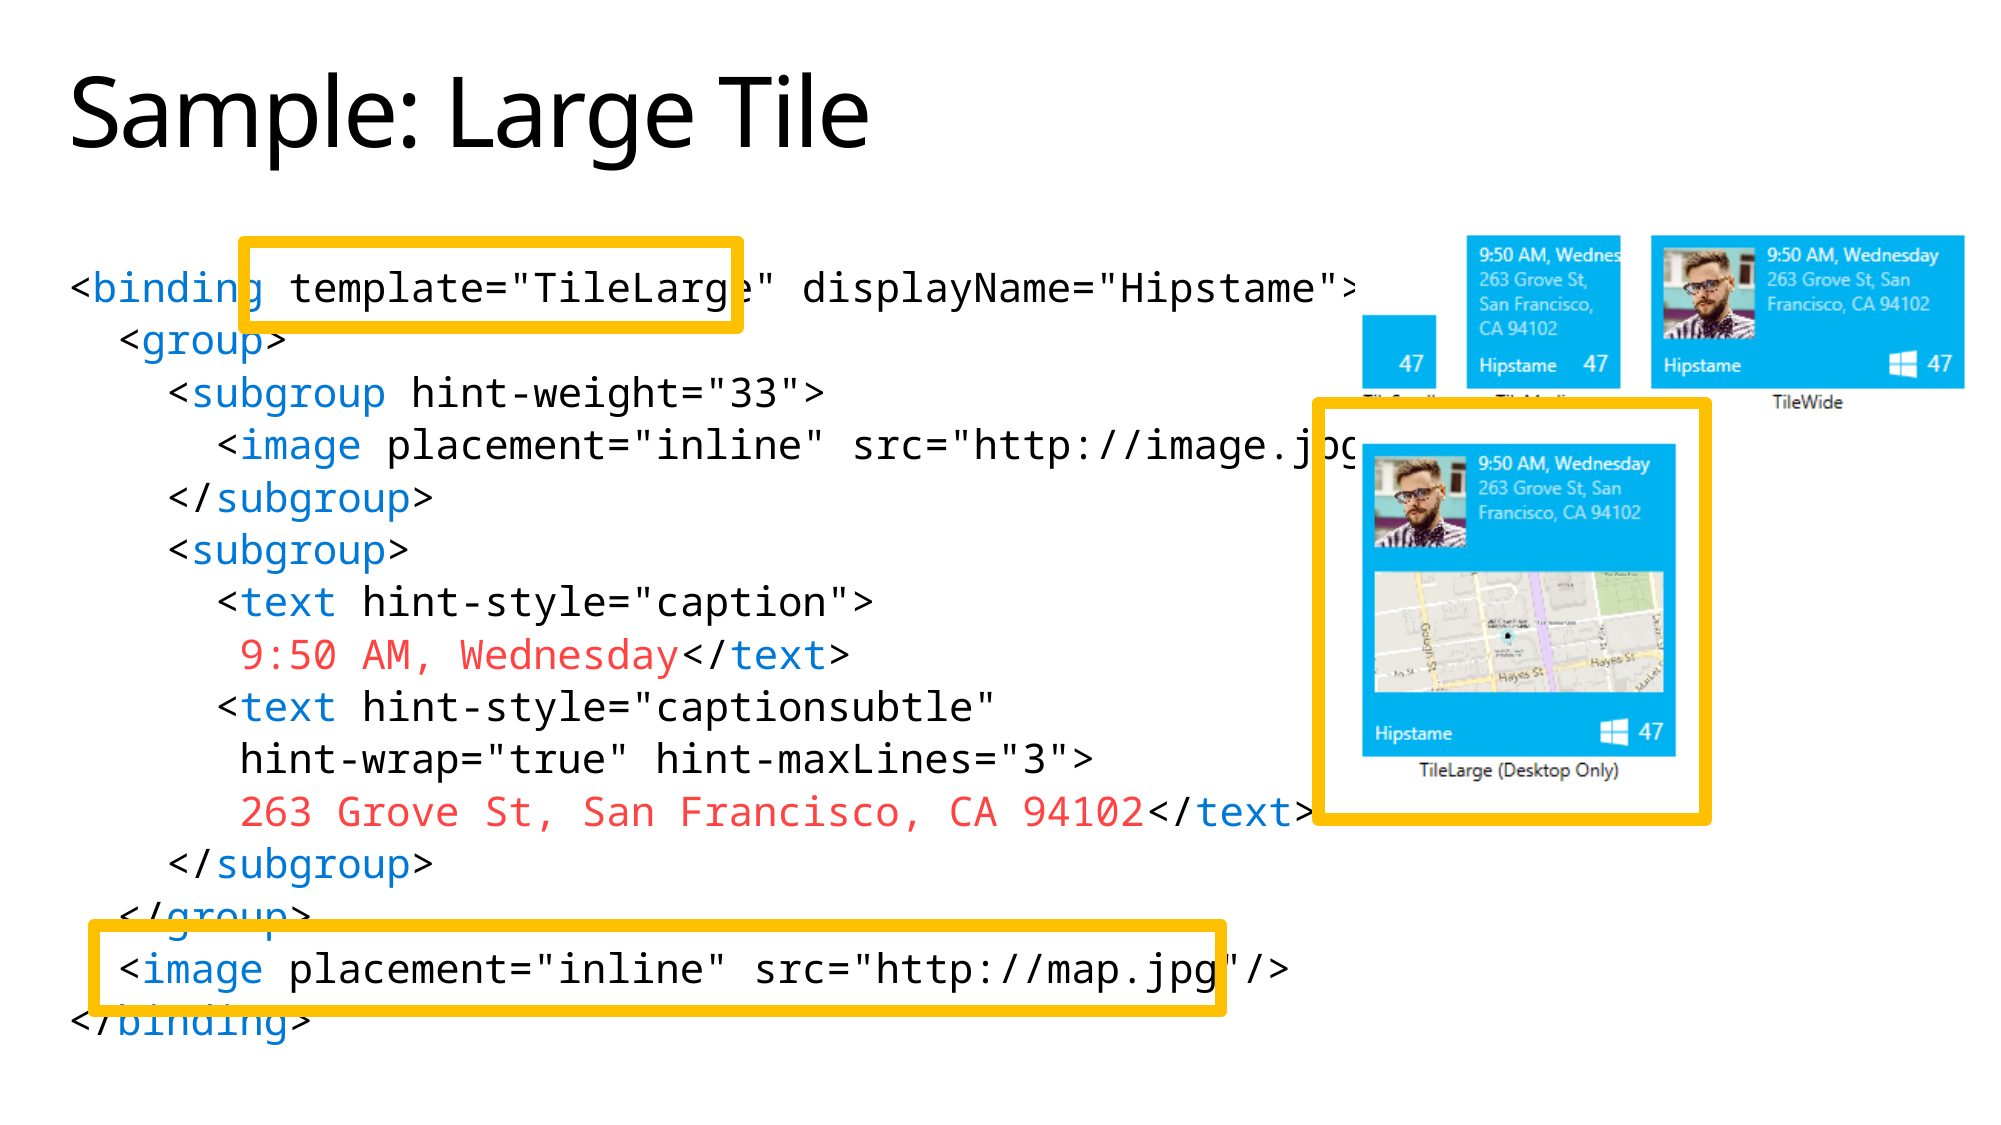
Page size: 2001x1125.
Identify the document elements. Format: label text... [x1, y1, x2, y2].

text_box [93, 925, 1222, 1012]
list <binding template="TileLarge" displayName="Hipstame"> <group> <subgroup hint-weight="33"> <image placement="inline" src="http://image.jpg" /> </subgroup> <subgroup> <text hint-style="caption"> 9:50 AM, Wednesday</text> <text hint-style="captionsubtle" hint-wrap="true" hint-maxLines="3"> 263 Grove St, San Francisco, CA 94102</text> </subgroup> </group> <image placement="inline" src="http://map.jpg"/> </binding> [44, 195, 1956, 521]
title Sample: Large Tile [44, 47, 1957, 196]
text_box [1318, 402, 1707, 821]
picture [1355, 231, 1971, 787]
text_box [243, 241, 738, 328]
